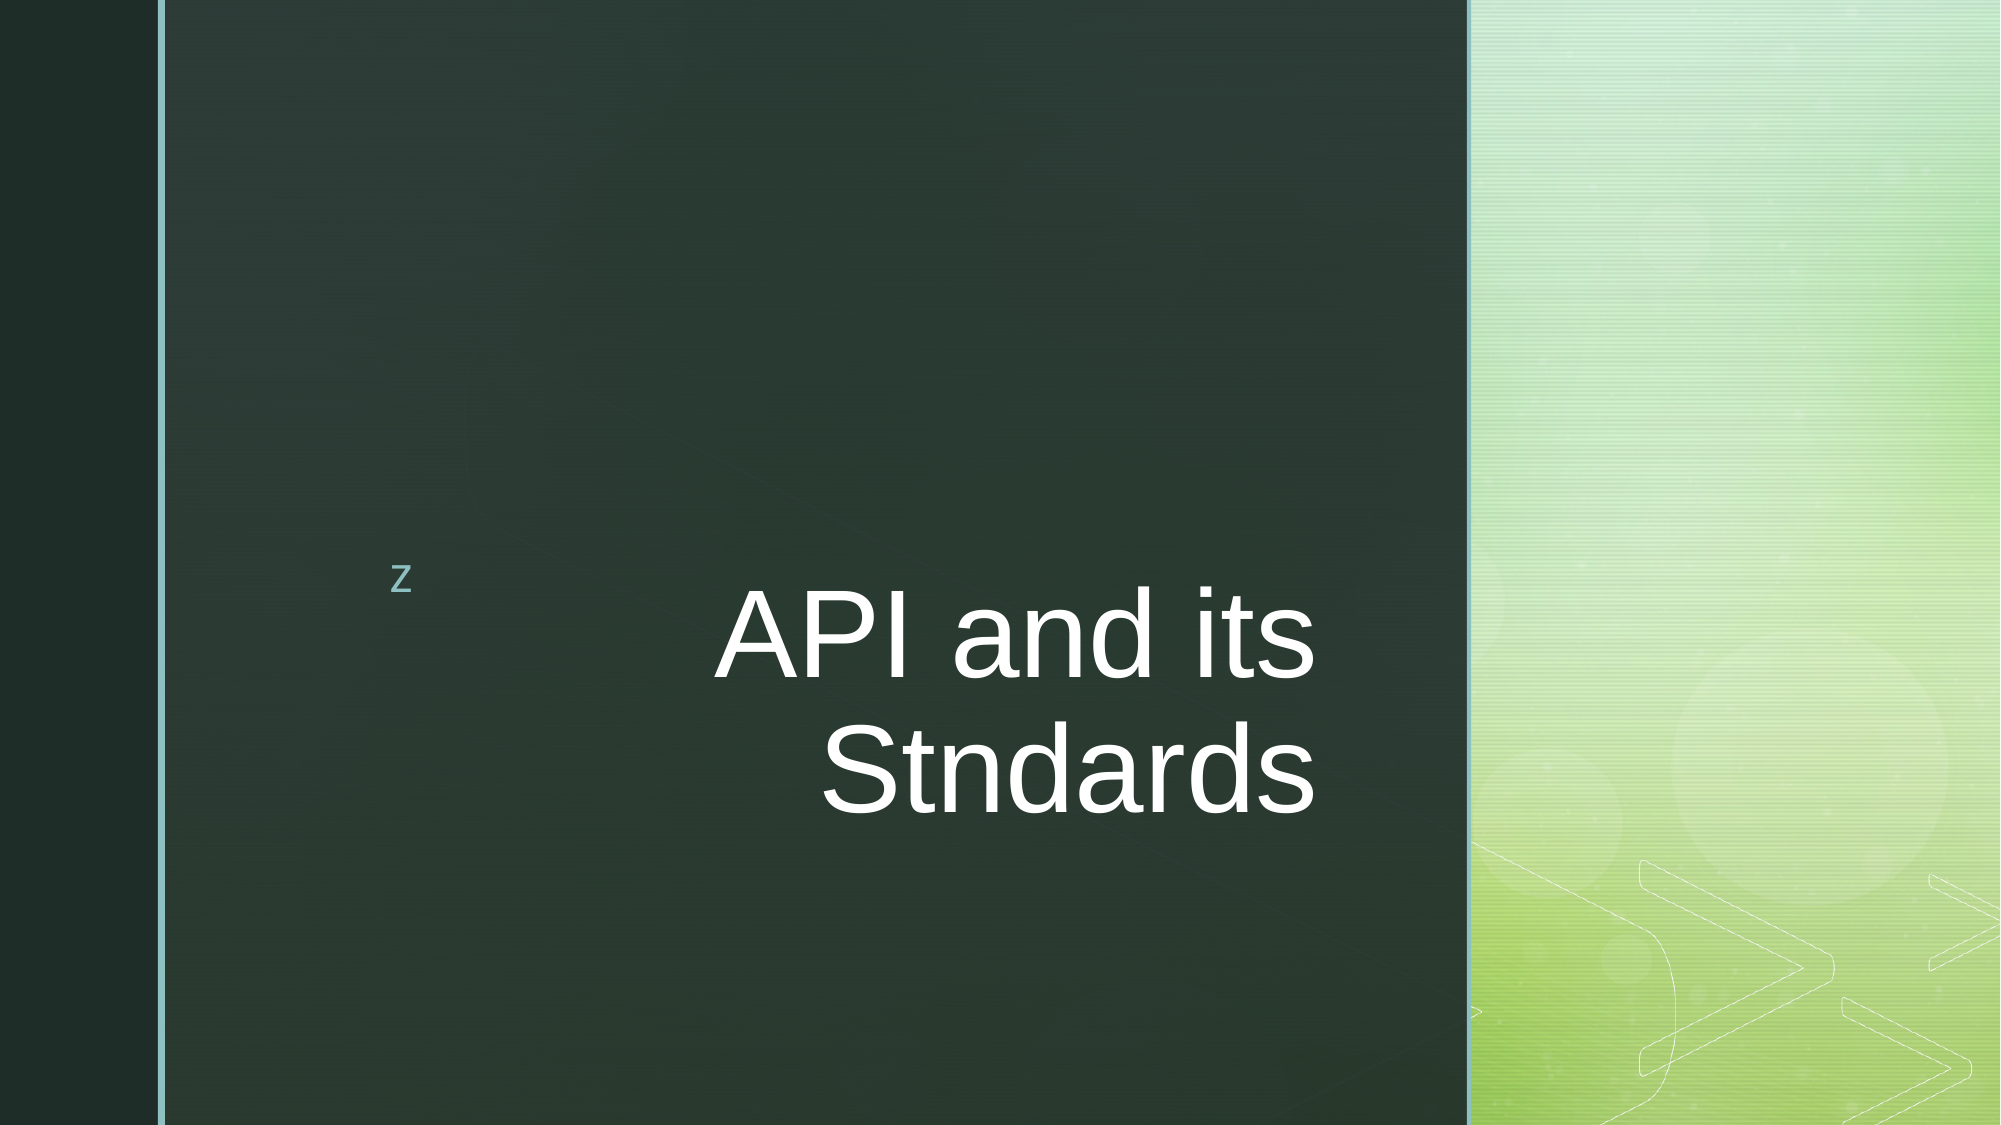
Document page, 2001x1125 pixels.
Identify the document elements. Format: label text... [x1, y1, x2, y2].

title API and its Stndards [428, 562, 1334, 935]
picture [1472, 0, 2001, 1125]
